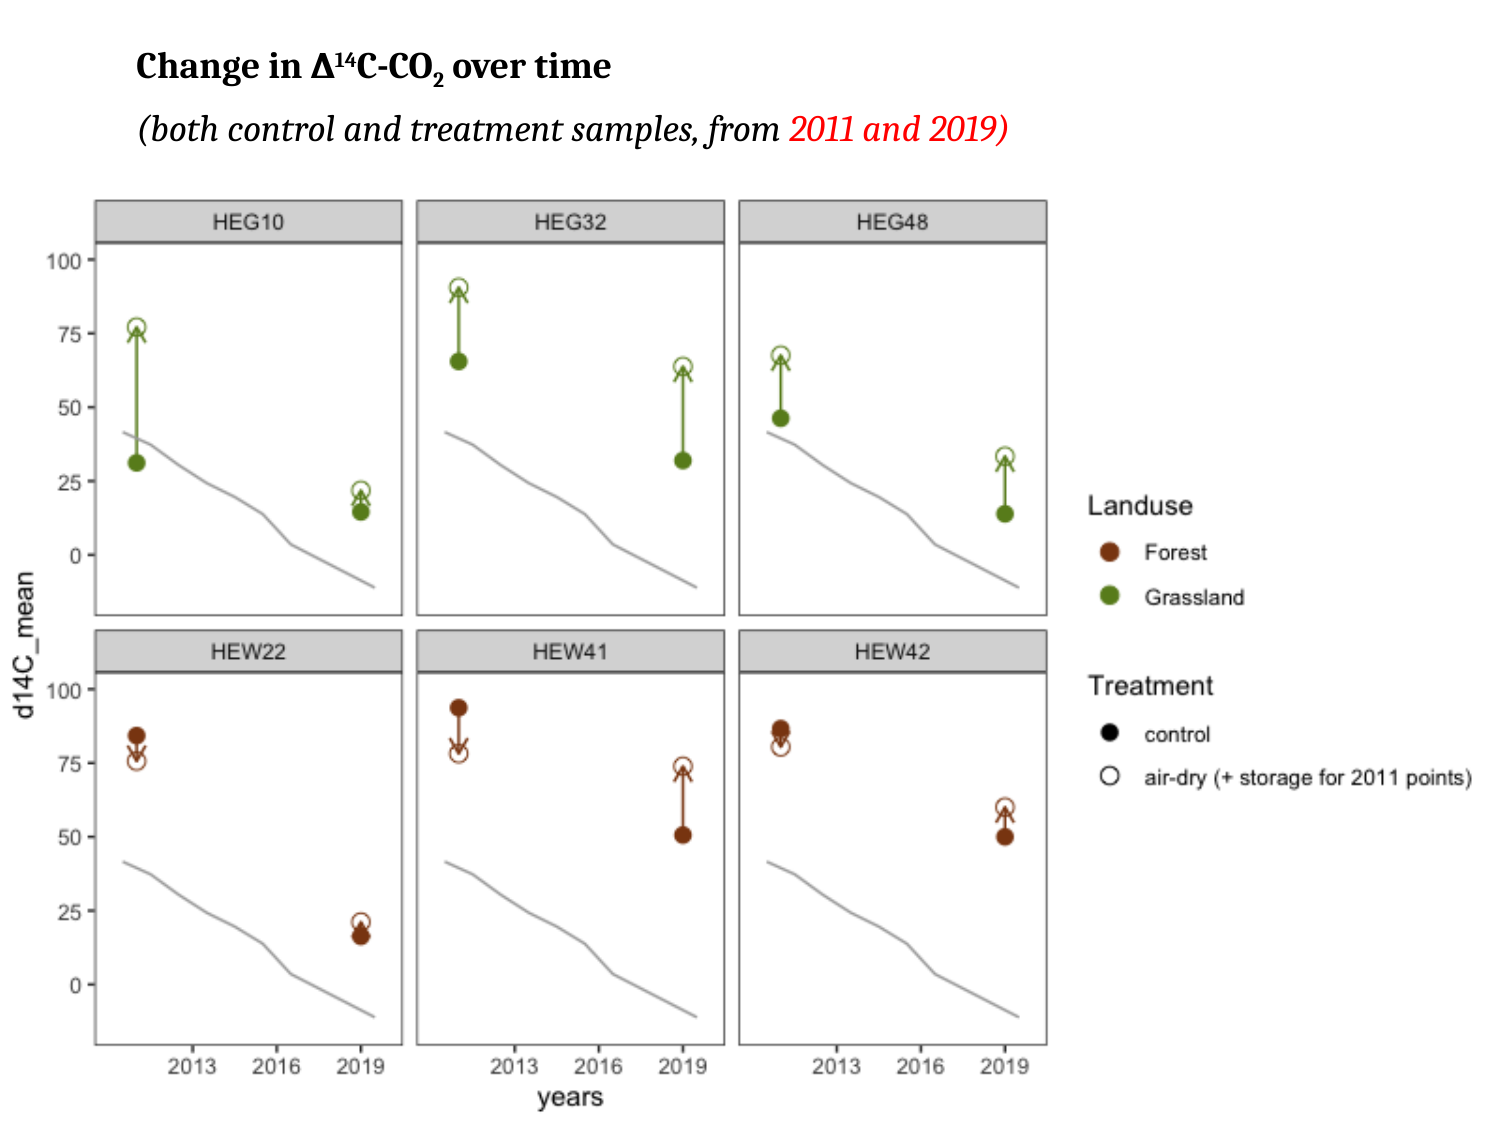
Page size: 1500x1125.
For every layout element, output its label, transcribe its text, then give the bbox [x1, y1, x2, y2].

text_box Change in ∆14C-CO2 over time (both control and treatment samples, from 2011 and 2019) [121, 33, 1026, 157]
picture [0, 187, 1500, 1125]
